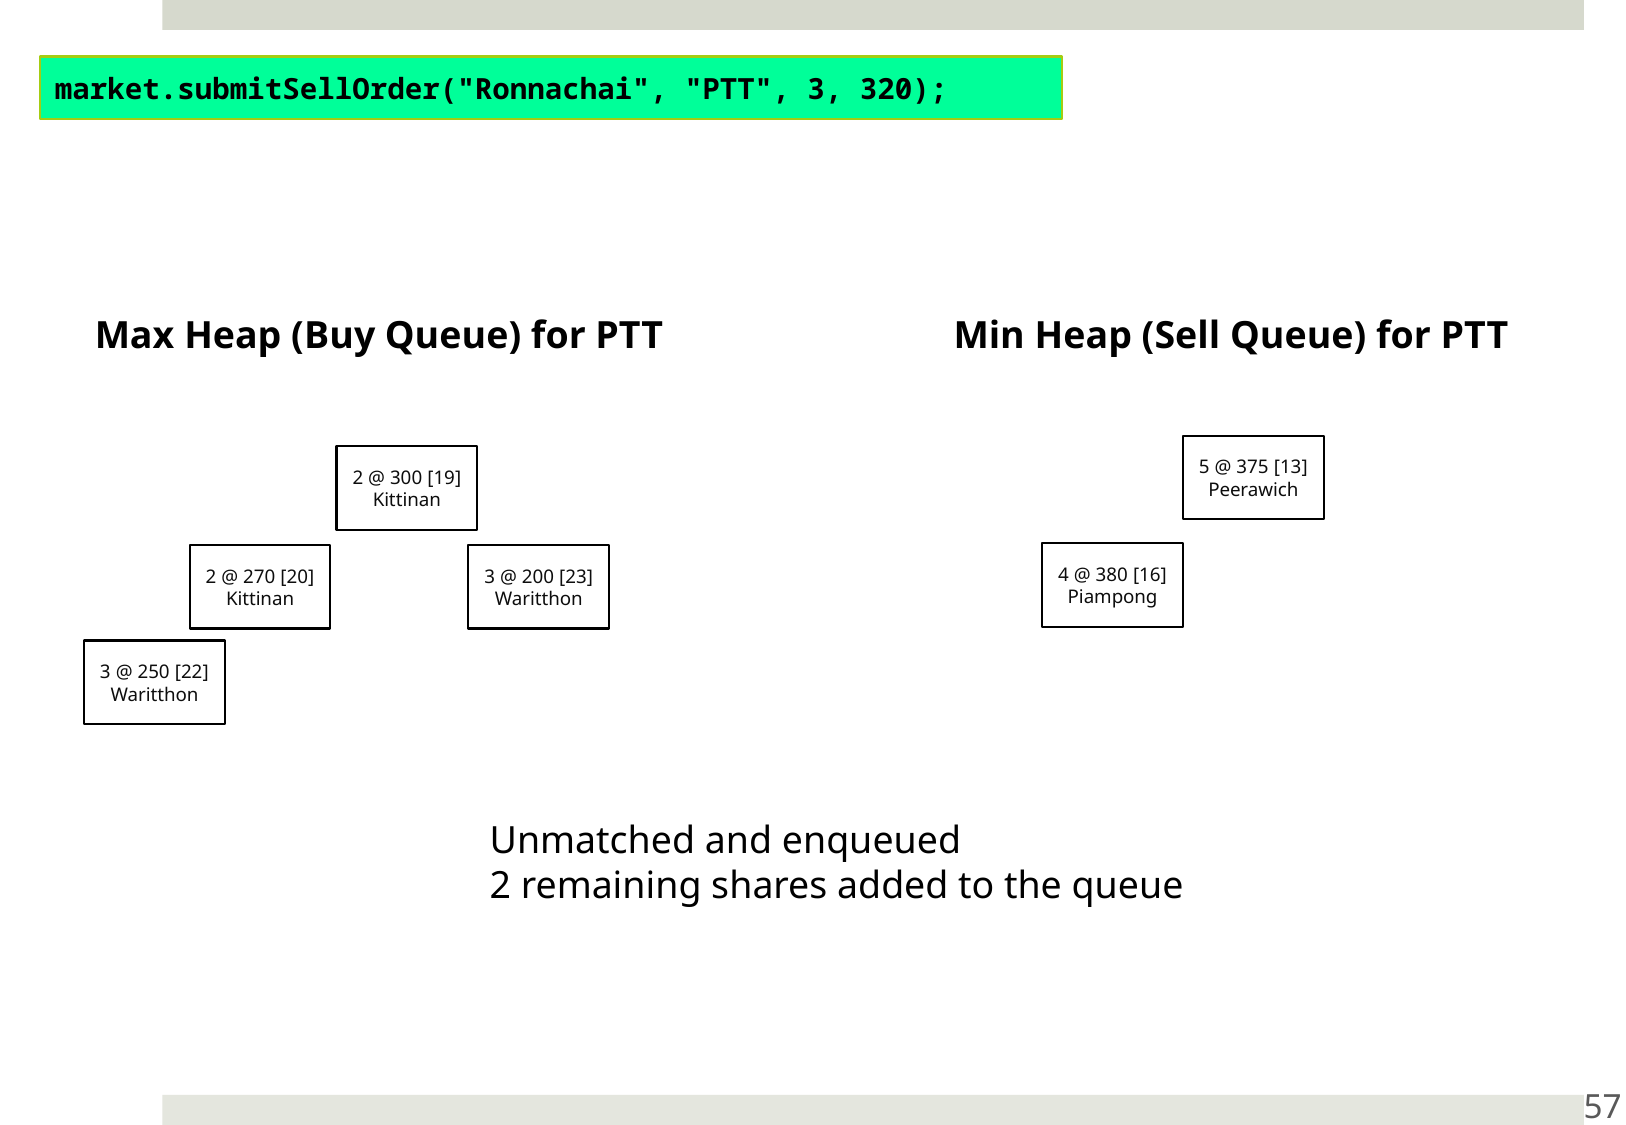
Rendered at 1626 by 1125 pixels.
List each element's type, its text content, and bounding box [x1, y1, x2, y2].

text_box 2 @ 300 [19] Kittinan [335, 445, 478, 531]
text_box 3 @ 200 [23] Waritthon [467, 544, 610, 630]
text_box Unmatched and enqueued 2 remaining shares added to the queue [474, 808, 1200, 914]
text_box 4 @ 380 [16] Piampong [1041, 542, 1184, 628]
text_box 3 @ 250 [22] Waritthon [83, 639, 226, 725]
text_box Min Heap (Sell Queue) for PTT [938, 304, 1524, 364]
text_box 2 @ 270 [20] Kittinan [189, 544, 331, 630]
text_box 5 @ 375 [13] Peerawich [1182, 435, 1325, 520]
text_box market.submitSellOrder("Ronnachai", "PTT", 3, 320); [39, 55, 1063, 120]
slide_number 57 [1562, 1077, 1625, 1125]
text_box Max Heap (Buy Queue) for PTT [80, 304, 679, 364]
